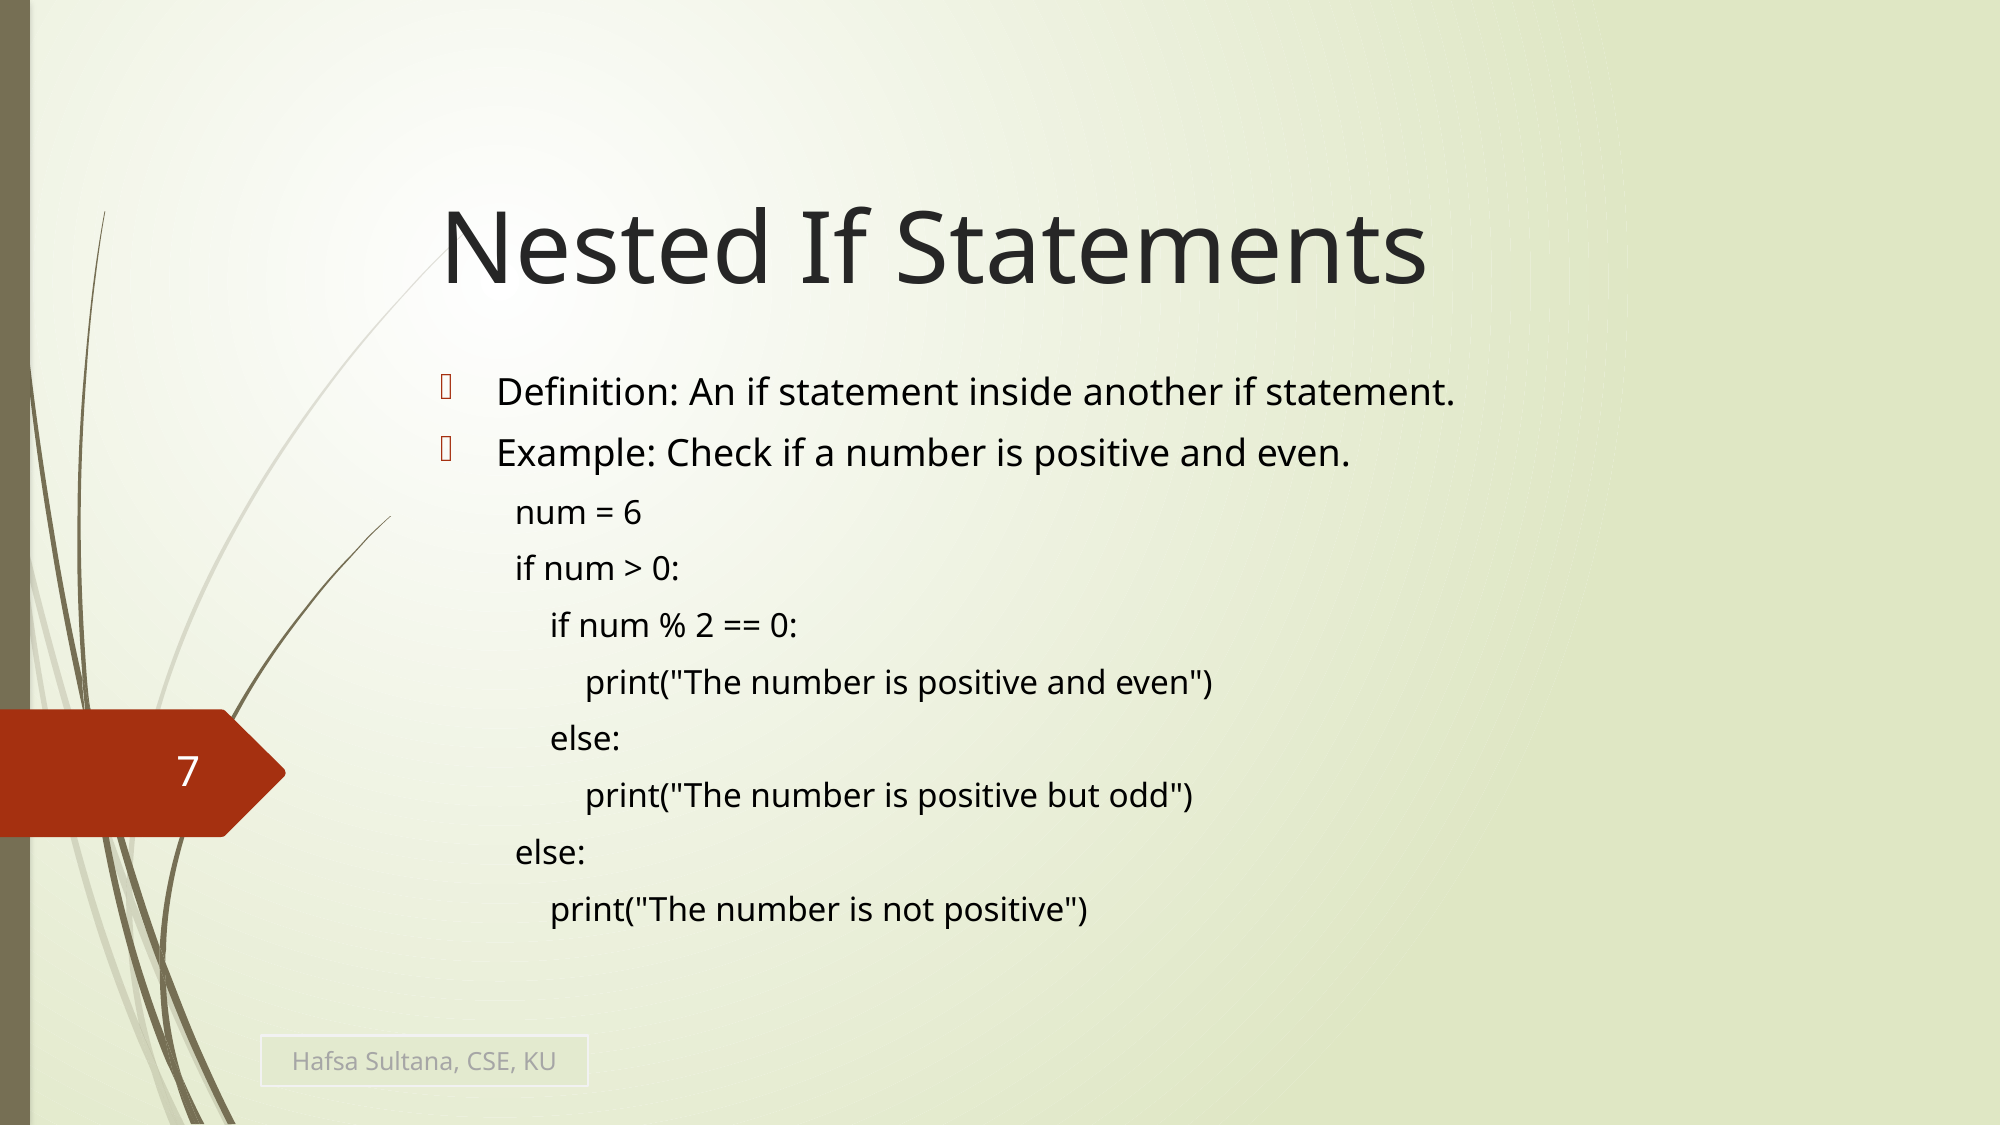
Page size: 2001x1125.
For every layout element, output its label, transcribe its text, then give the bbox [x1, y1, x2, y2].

title Nested If Statements [424, 0, 1888, 312]
text_box Hafsa Sultana, CSE, KU [260, 1034, 424, 1087]
slide_number 7 [87, 743, 216, 803]
subtitle Definition: An if statement inside another if statement. Example: Check if a number is positive and even. num = 6 if num > 0: if num % 2 == 0: print("The number is positive and even") else: print("The number is positive but odd") else: print("The number is not positive") [424, 365, 1608, 1087]
